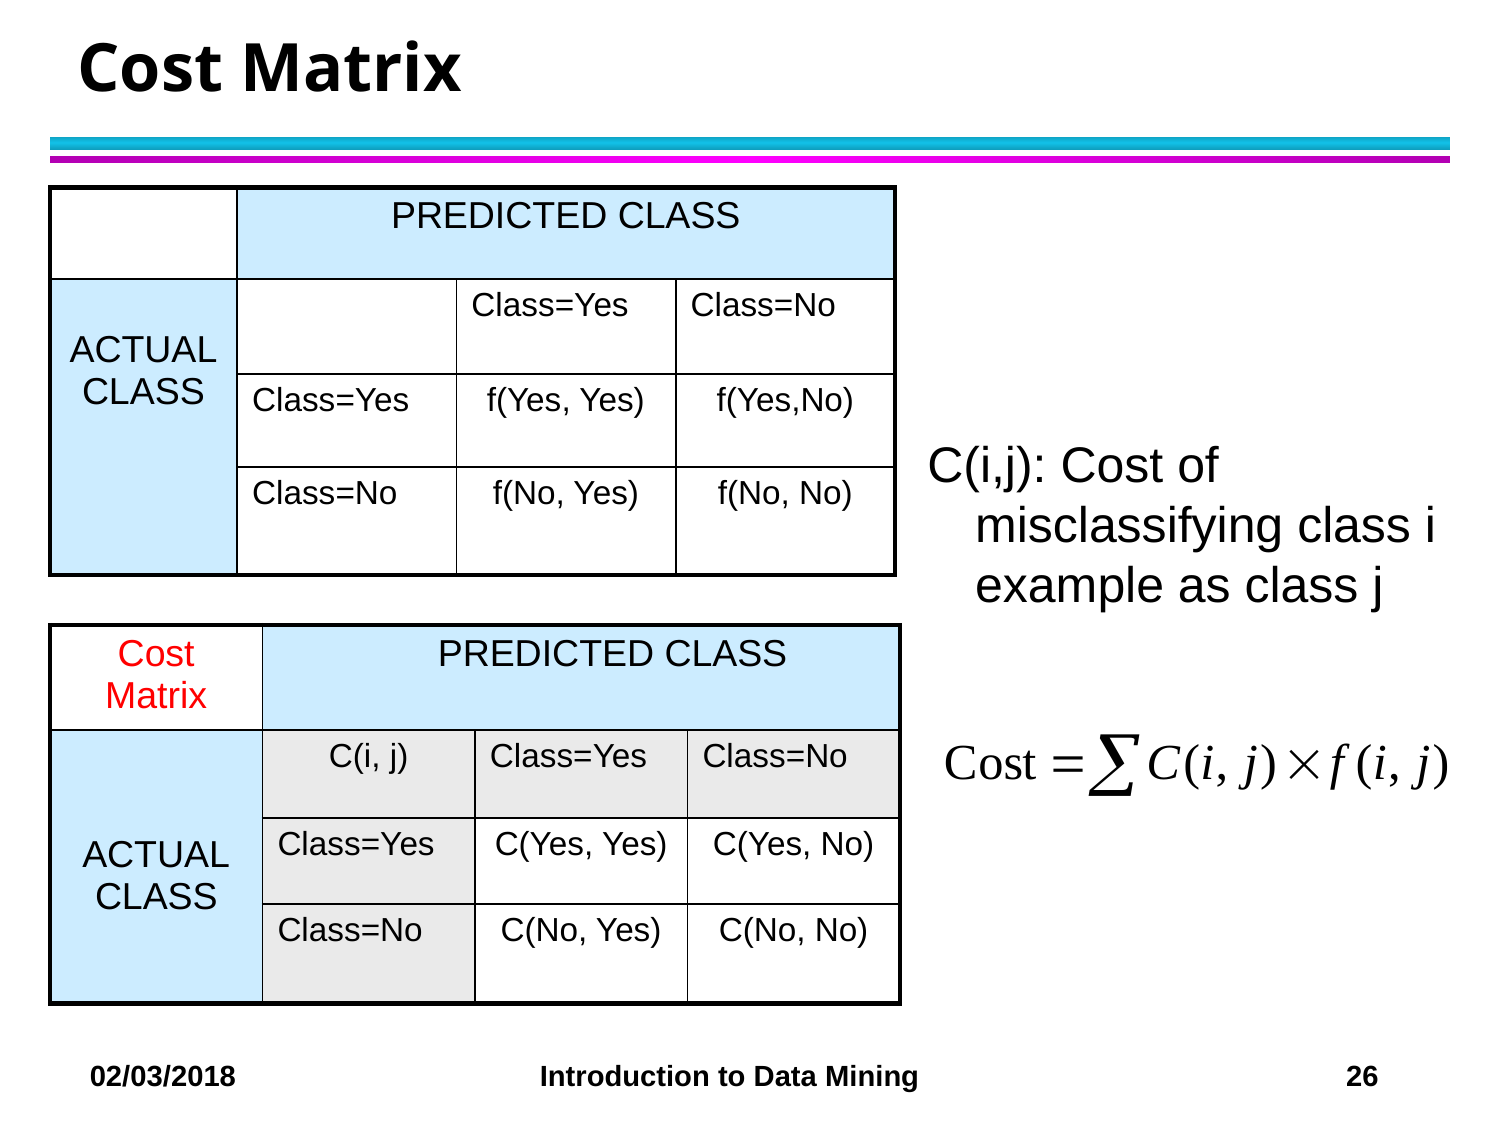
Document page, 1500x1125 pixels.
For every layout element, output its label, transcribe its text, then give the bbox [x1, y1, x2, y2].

table_header Cost Matrix [52, 627, 262, 729]
table_cell [238, 280, 456, 373]
table_header PREDICTED CLASS [263, 627, 898, 729]
table_cell f(Yes, Yes) [457, 375, 675, 466]
table_cell C(Yes, No) [688, 819, 898, 903]
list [937, 724, 1458, 810]
table_cell f(No, No) [677, 468, 893, 573]
table_cell C(Yes, Yes) [476, 819, 687, 903]
table_cell Class=Yes [238, 375, 456, 466]
table_cell f(Yes,No) [677, 375, 893, 466]
text_box C(i,j): Cost of misclassifying class i example as class j [912, 425, 1475, 625]
table_cell Class=No [263, 905, 474, 1001]
table_cell Class=Yes [457, 280, 675, 373]
table_cell C(i, j) [263, 731, 474, 817]
table_cell C(No, Yes) [476, 905, 687, 1001]
table_cell ACTUAL CLASS [52, 731, 262, 1001]
table_cell C(No, No) [688, 905, 898, 1001]
table_cell ACTUAL CLASS [52, 280, 236, 573]
table_cell Class=No [688, 731, 898, 817]
table_cell Class=Yes [263, 819, 474, 903]
table_cell Class=No [238, 468, 456, 573]
title Cost Matrix [62, 24, 1421, 113]
table_cell Class=Yes [476, 731, 687, 817]
table_header PREDICTED CLASS [238, 190, 893, 278]
table_cell f(No, Yes) [457, 468, 675, 573]
table_header [52, 190, 236, 278]
table_cell Class=No [677, 280, 893, 373]
